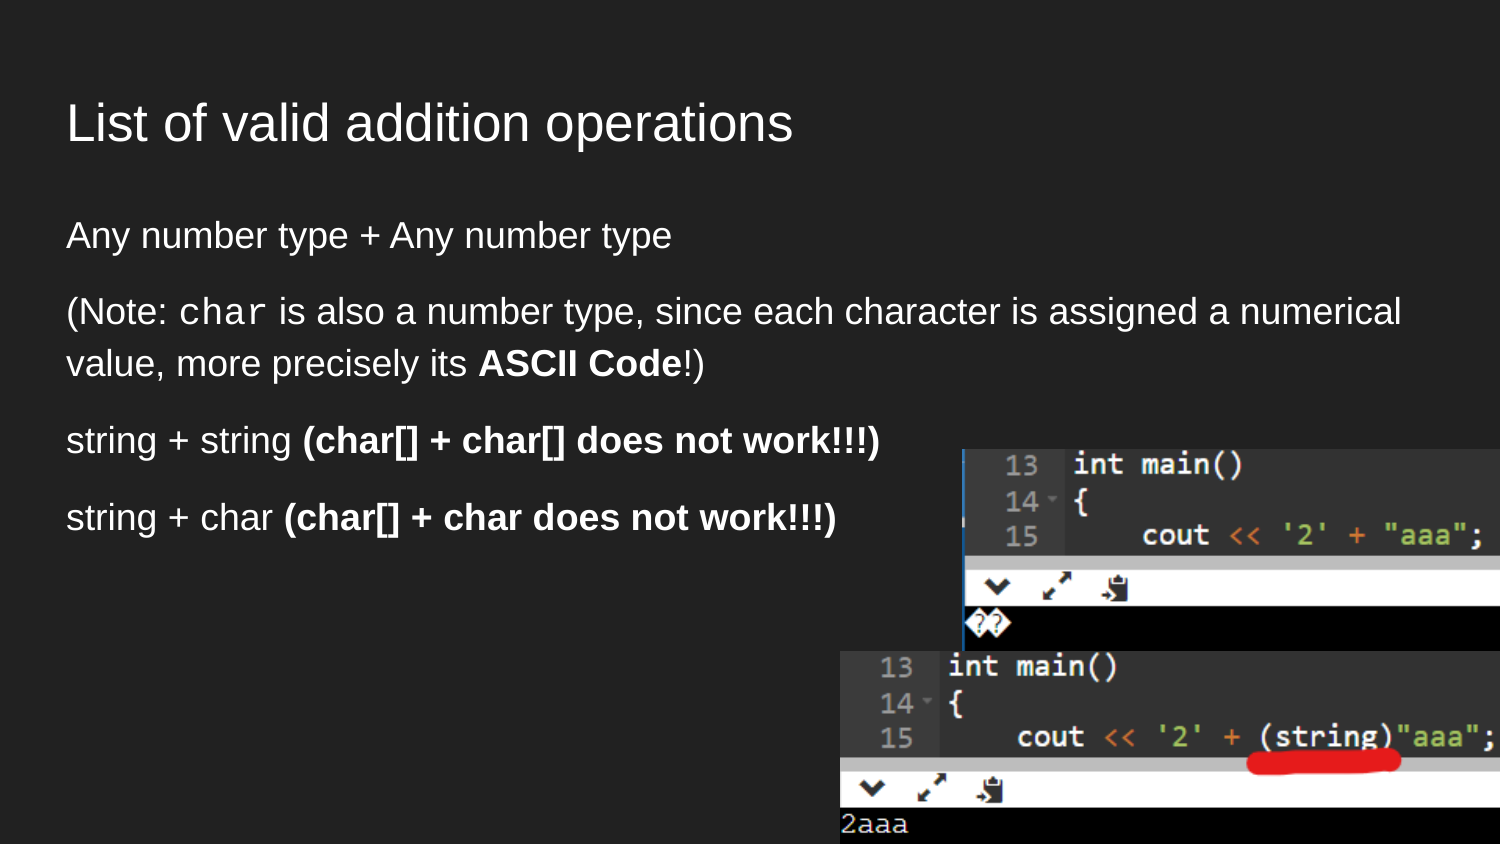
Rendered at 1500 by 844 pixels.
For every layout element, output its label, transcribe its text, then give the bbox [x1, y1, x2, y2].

picture [840, 449, 1500, 844]
list Any number type + Any number type (Note: char is also a number type, since each character is assigned a numerical value, more precisely its ASCII Code!) string + string (char[] + char[] does not work!!!) string + char (char[] + char does not work!!!) [51, 189, 1449, 750]
title List of valid addition operations [51, 72, 1449, 167]
